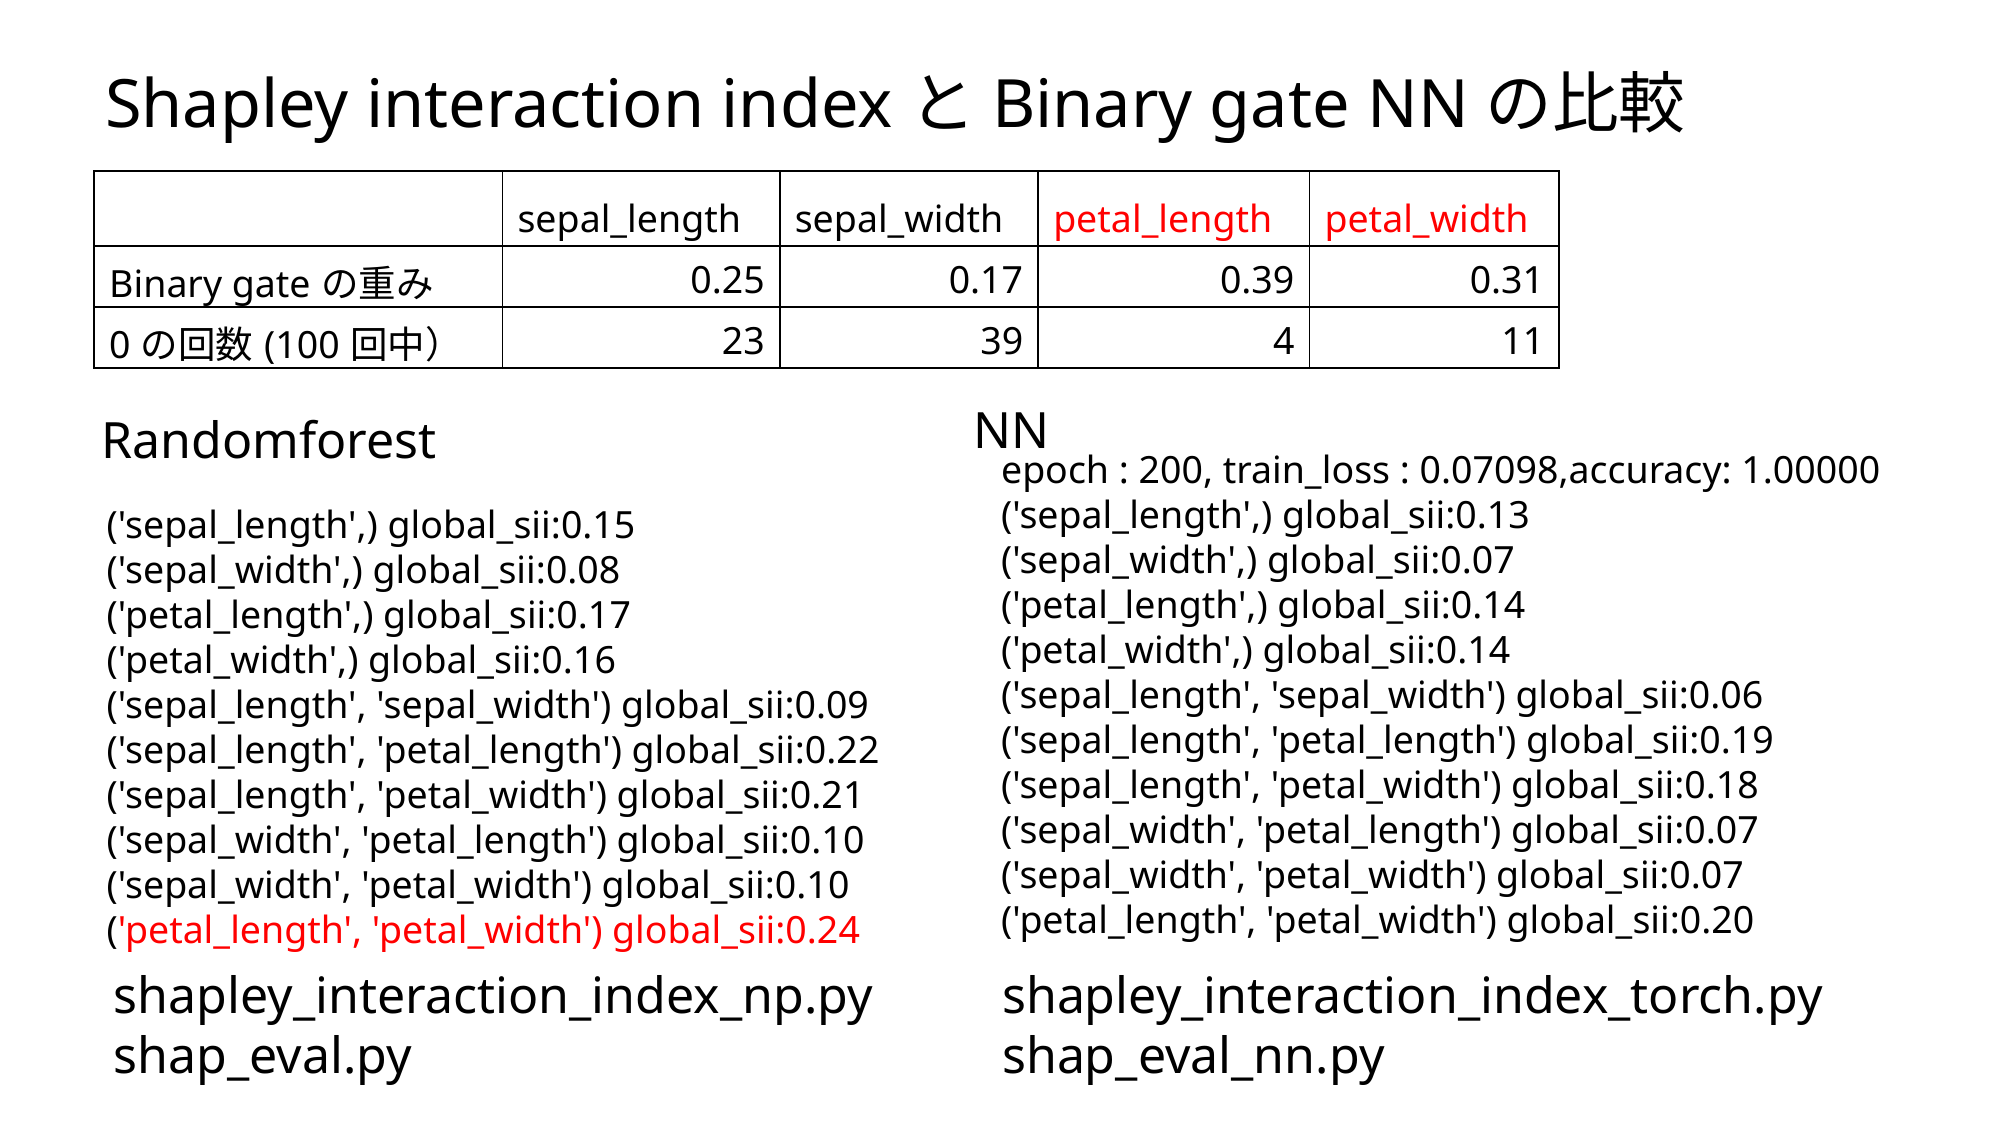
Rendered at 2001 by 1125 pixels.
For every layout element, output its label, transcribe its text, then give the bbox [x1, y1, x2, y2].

text_box Shapley interaction indexとBinary gate NNの比較 [90, 53, 1701, 148]
table_cell 0の回数(100回中） [95, 308, 502, 367]
table_header [95, 172, 502, 245]
text_box shapley_interaction_index_torch.py shap_eval_nn.py [987, 956, 1838, 1091]
table_cell 0.31 [1310, 247, 1558, 306]
text_box shapley_interaction_index_np.py shap_eval.py [99, 956, 889, 1091]
table_cell 0.25 [503, 247, 779, 306]
text_box epoch : 200, train_loss : 0.07098,accuracy: 1.00000 ('sepal_length',) global_sii:0.13 ('sepal_width',) global_sii:0.07 ('petal_length',) global_sii:0.14 ('petal_width',) global_sii:0.14 ('sepal_length', 'sepal_width') global_sii:0.06 ('sepal_length', 'petal_length') global_sii:0.19 ('sepal_length', 'petal_width') global_sii:0.18 ('sepal_width', 'petal_length') global_sii:0.07 ('sepal_width', 'petal_width') global_sii:0.07 ('petal_length', 'petal_width') global_sii:0.20 [986, 438, 1896, 949]
text_box Randomforest [86, 400, 452, 476]
text_box NN [958, 391, 1064, 467]
table_cell 23 [503, 308, 779, 367]
table_cell 39 [781, 308, 1037, 367]
table_cell 0.39 [1039, 247, 1309, 306]
table_cell 4 [1039, 308, 1309, 367]
table_header sepal_width [781, 172, 1037, 245]
table_header sepal_length [503, 172, 779, 245]
table_cell 0.17 [781, 247, 1037, 306]
text_box ('sepal_length',) global_sii:0.15 ('sepal_width',) global_sii:0.08 ('petal_length',) global_sii:0.17 ('petal_width',) global_sii:0.16 ('sepal_length', 'sepal_width') global_sii:0.09 ('sepal_length', 'petal_length') global_sii:0.22 ('sepal_length', 'petal_width') global_sii:0.21 ('sepal_width', 'petal_length') global_sii:0.10 ('sepal_width', 'petal_width') global_sii:0.10 ('petal_length', 'petal_width') global_sii:0.24 [91, 493, 896, 959]
table_cell 11 [1310, 308, 1558, 367]
table_cell Binary gateの重み [95, 247, 502, 306]
table_header petal_length [1039, 172, 1309, 245]
table_header petal_width [1310, 172, 1558, 245]
